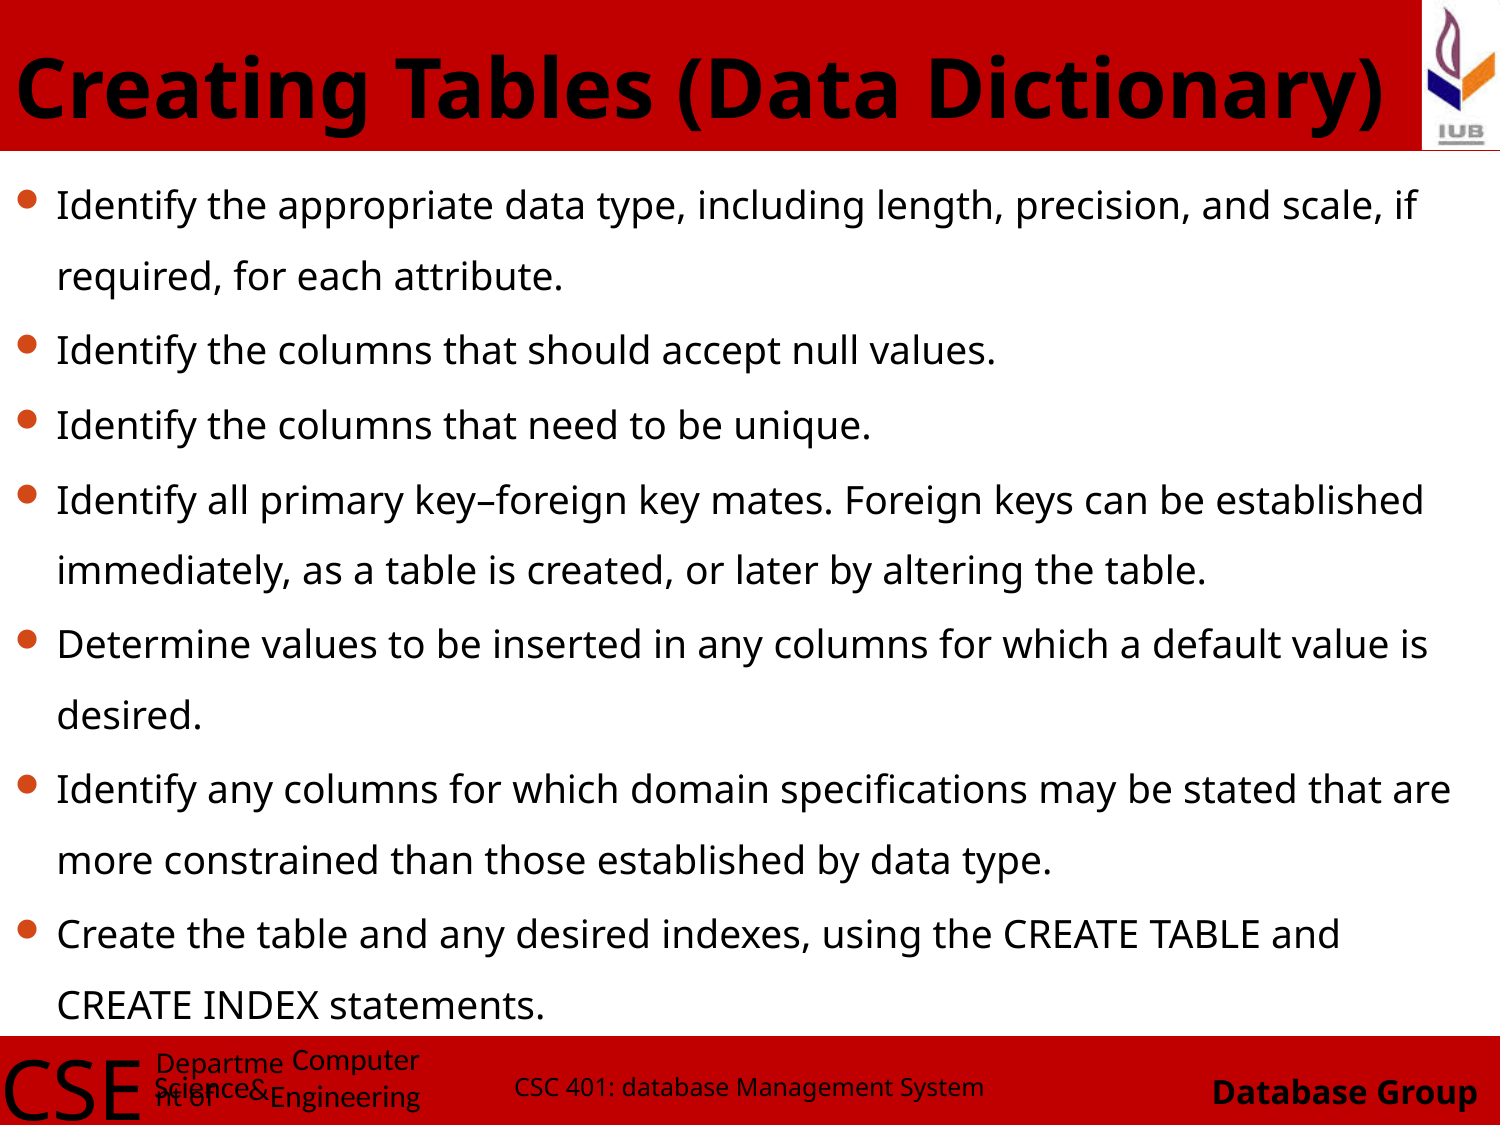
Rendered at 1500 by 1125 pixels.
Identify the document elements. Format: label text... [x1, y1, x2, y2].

title Creating Tables (Data Dictionary) [0, 0, 1500, 149]
footer CSC 401: database Management System [487, 1064, 1013, 1115]
list Identify the appropriate data type, including length, precision, and scale, if required, for each attribute. Identify the columns that should accept null values. Identify the columns that need to be unique. Identify all primary key–foreign key mates. Foreign keys can be established immediately, as a table is created, or later by altering the table. Determine values to be inserted in any columns for which a default value is desired. Identify any columns for which domain specifications may be stated that are more constrained than those established by data type. Create the table and any desired indexes, using the CREATE TABLE and CREATE INDEX statements. [0, 149, 1500, 1038]
